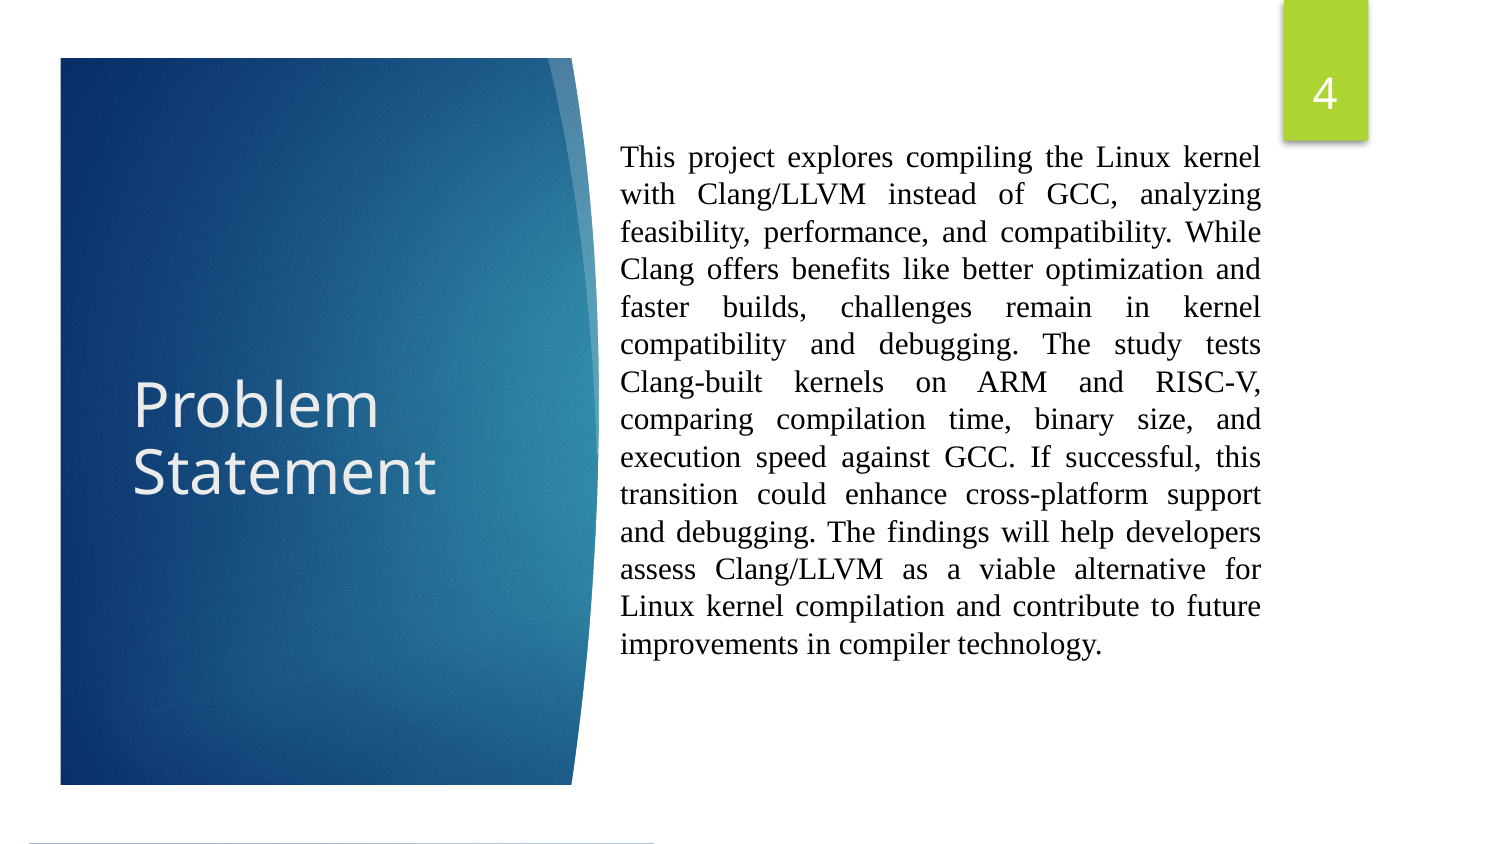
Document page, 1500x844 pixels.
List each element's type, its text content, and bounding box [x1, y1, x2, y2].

title Problem Statement [121, 215, 596, 667]
slide_number ‹#› [1273, 36, 1377, 131]
text_box This project explores compiling the Linux kernel with Clang/LLVM instead of GCC, analyzing feasibility, performance, and compatibility. While Clang offers benefits like better optimization and faster builds, challenges remain in kernel compatibility and debugging. The study tests Clang-built kernels on ARM and RISC-V, comparing compilation time, binary size, and execution speed against GCC. If successful, this transition could enhance cross-platform support and debugging. The findings will help developers assess Clang/LLVM as a viable alternative for Linux kernel compilation and contribute to future improvements in compiler technology. [608, 130, 1274, 667]
picture [61, 58, 585, 785]
